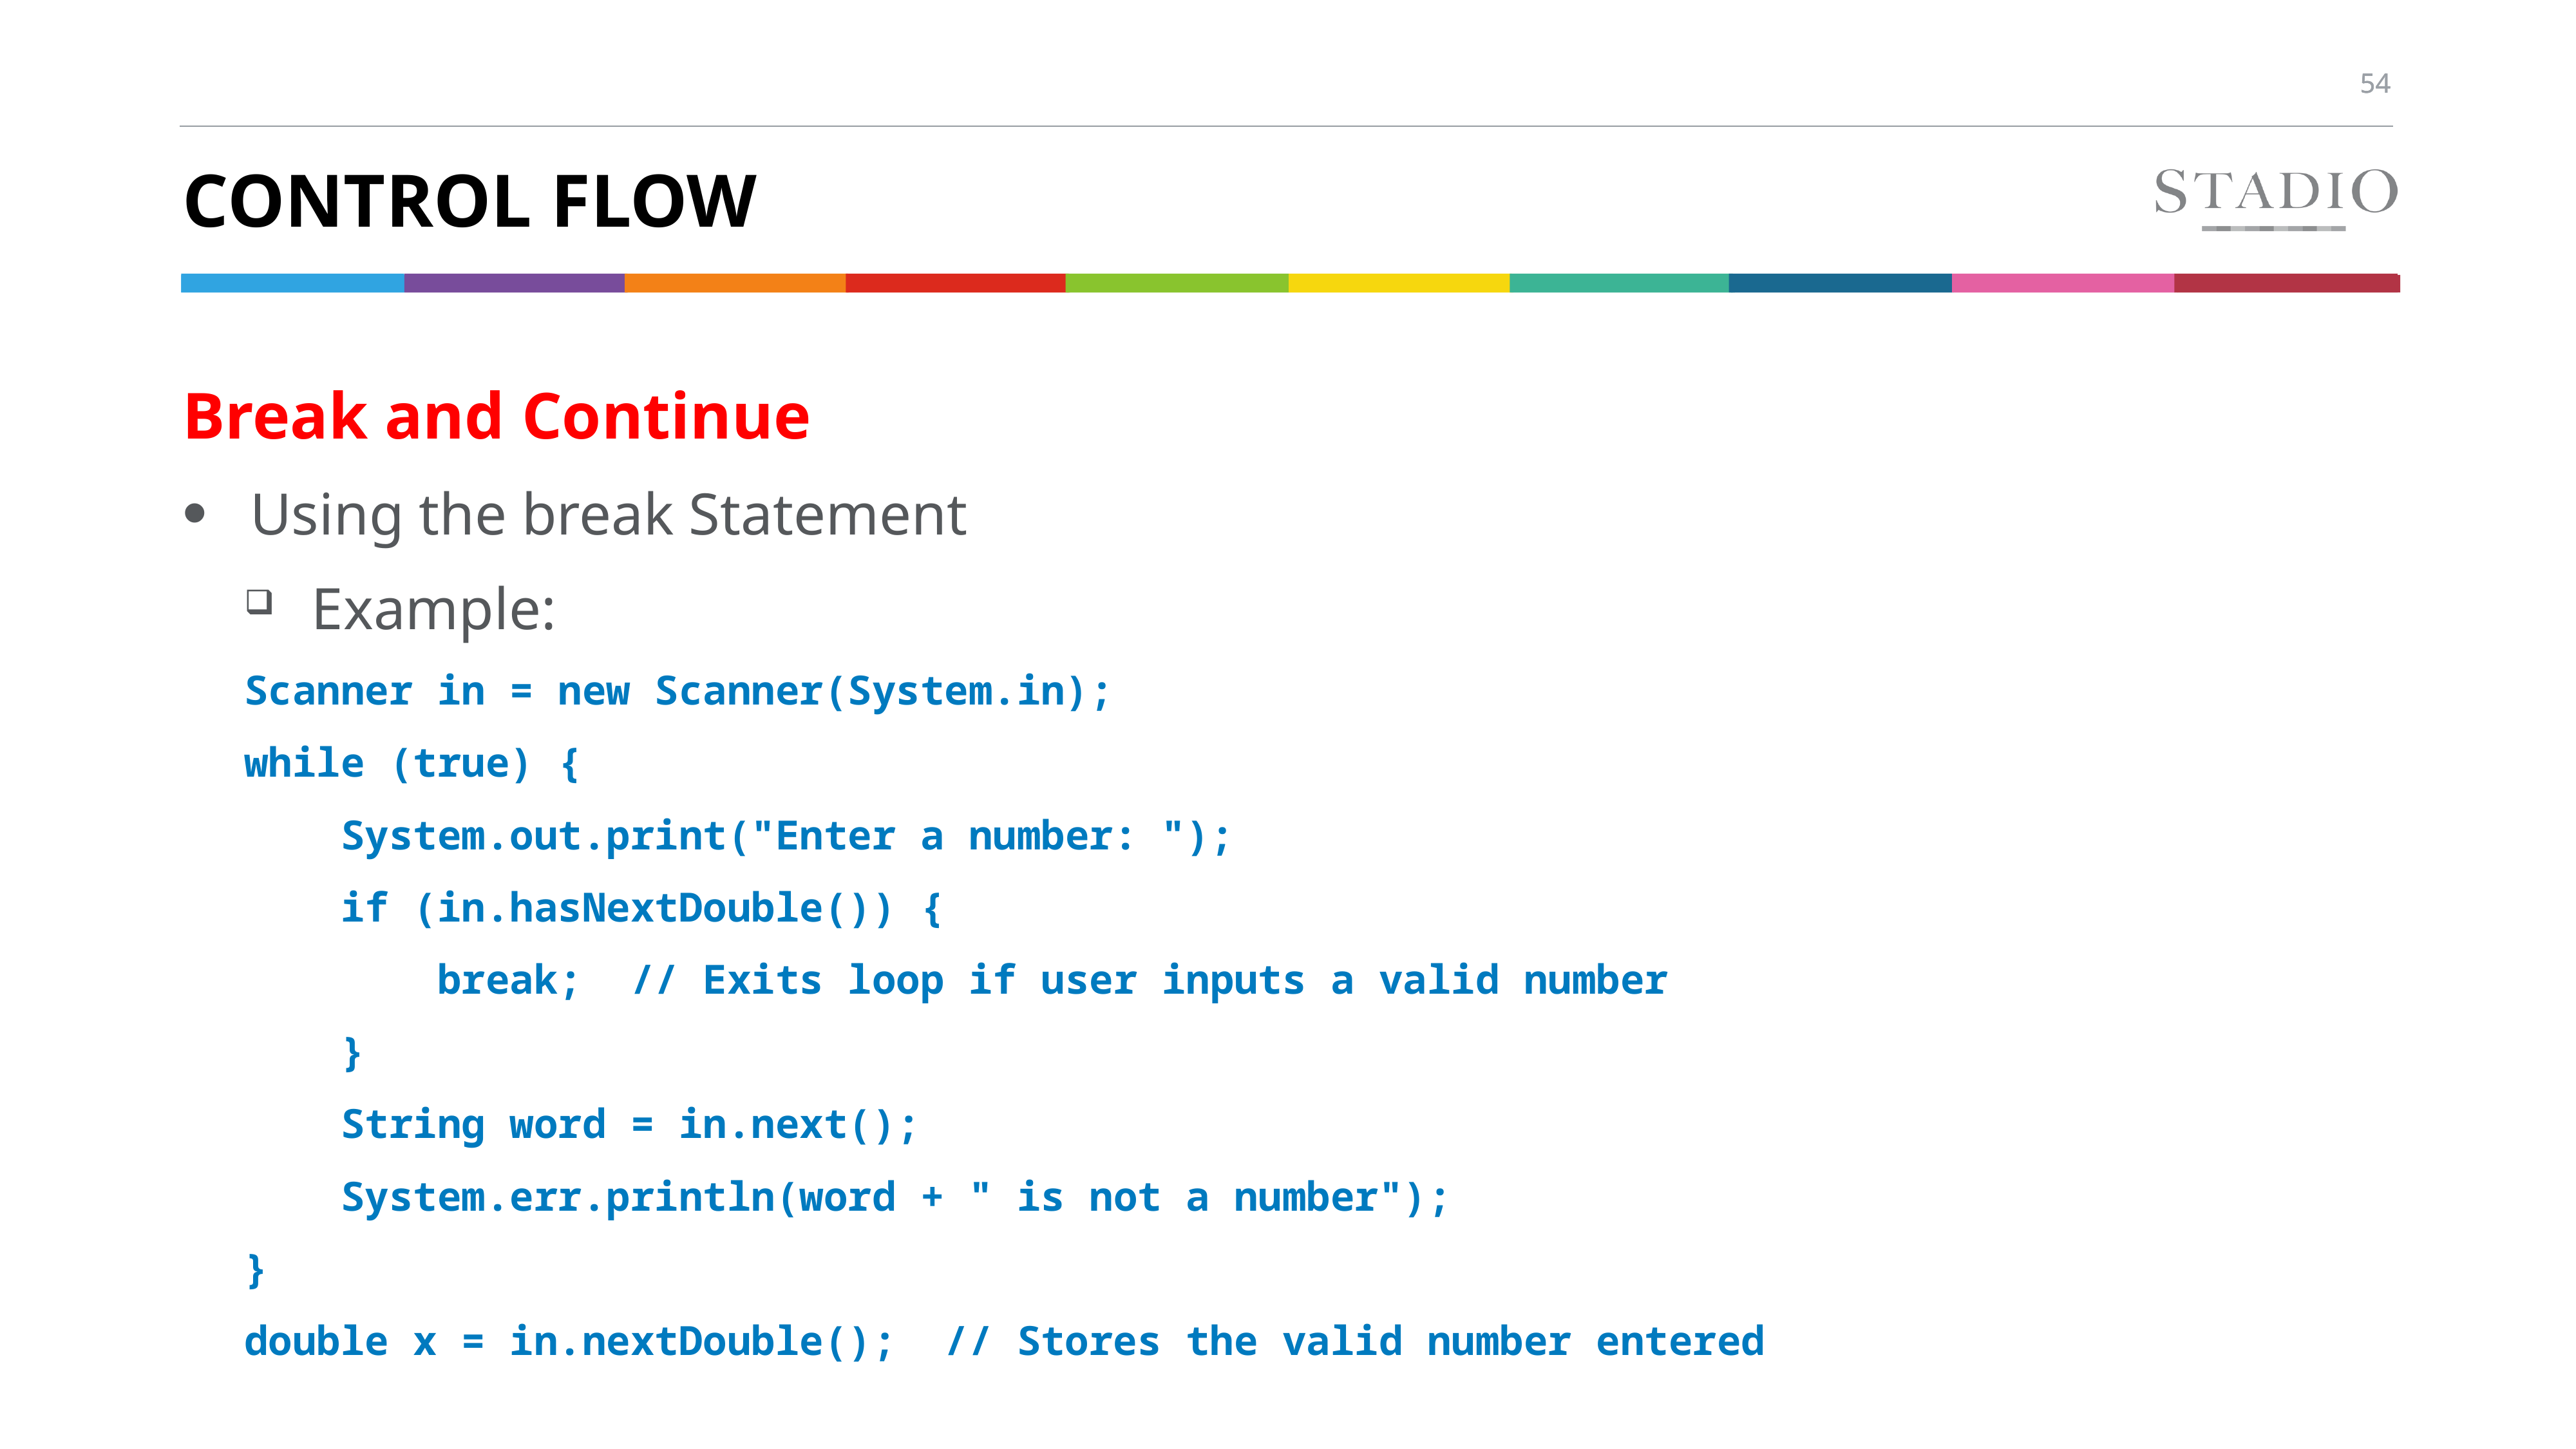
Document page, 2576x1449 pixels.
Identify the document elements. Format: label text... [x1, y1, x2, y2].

text_box [178, 131, 2398, 279]
title Control flow [182, 128, 2069, 131]
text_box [181, 273, 2398, 293]
list Break and Continue Using the break Statement Example: Scanner in = new Scanner(System.in); while (true) { System.out.print("Enter a number: "); if (in.hasNextDouble()) { break; // Exits loop if user inputs a valid number } String word = in.next(); System.err.println(word + " is not a number"); } double x = in.nextDouble(); // Stores the valid number entered [182, 367, 2402, 1370]
picture [2112, 126, 2441, 274]
